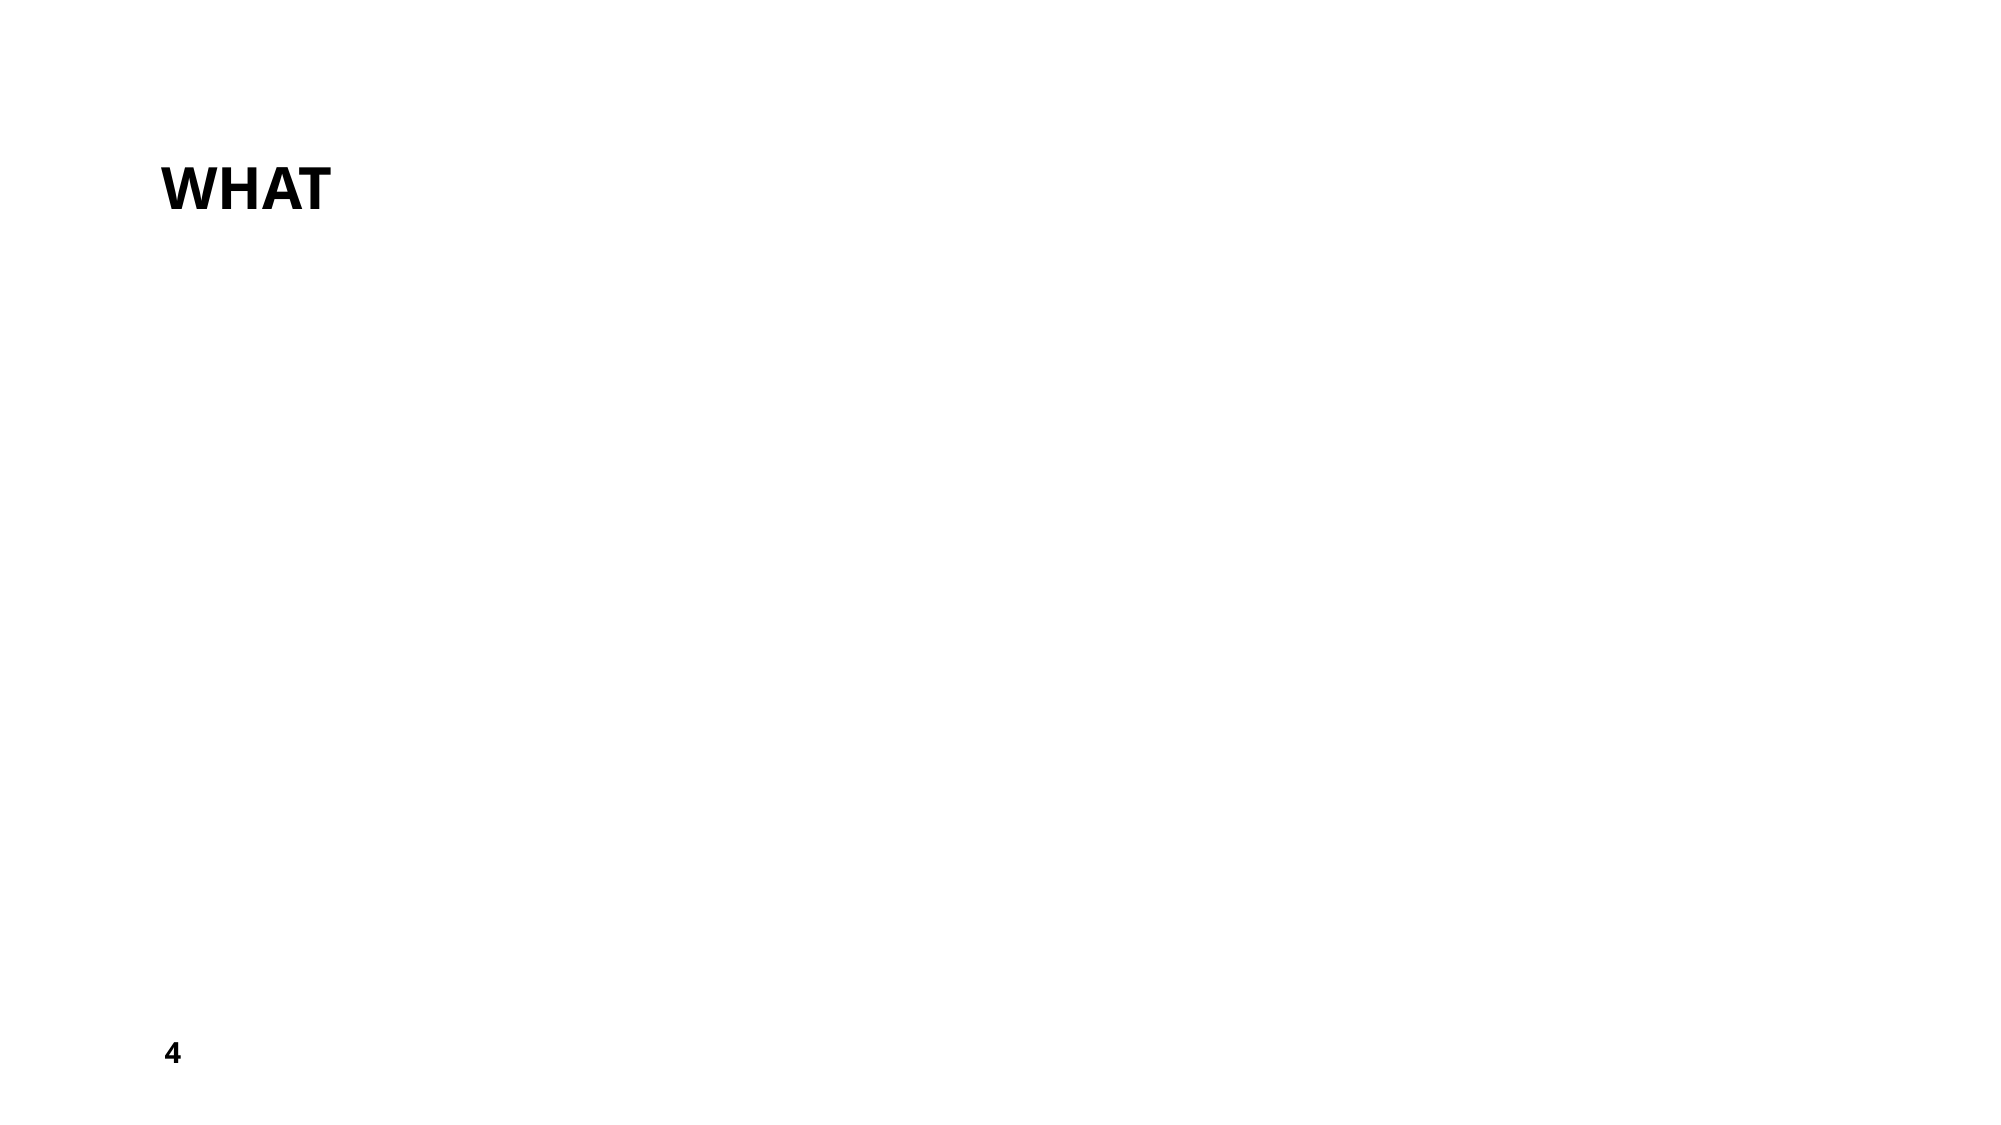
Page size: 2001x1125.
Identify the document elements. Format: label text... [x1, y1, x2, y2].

slide_number 4 [149, 1024, 588, 1085]
title What [146, 11, 1854, 230]
